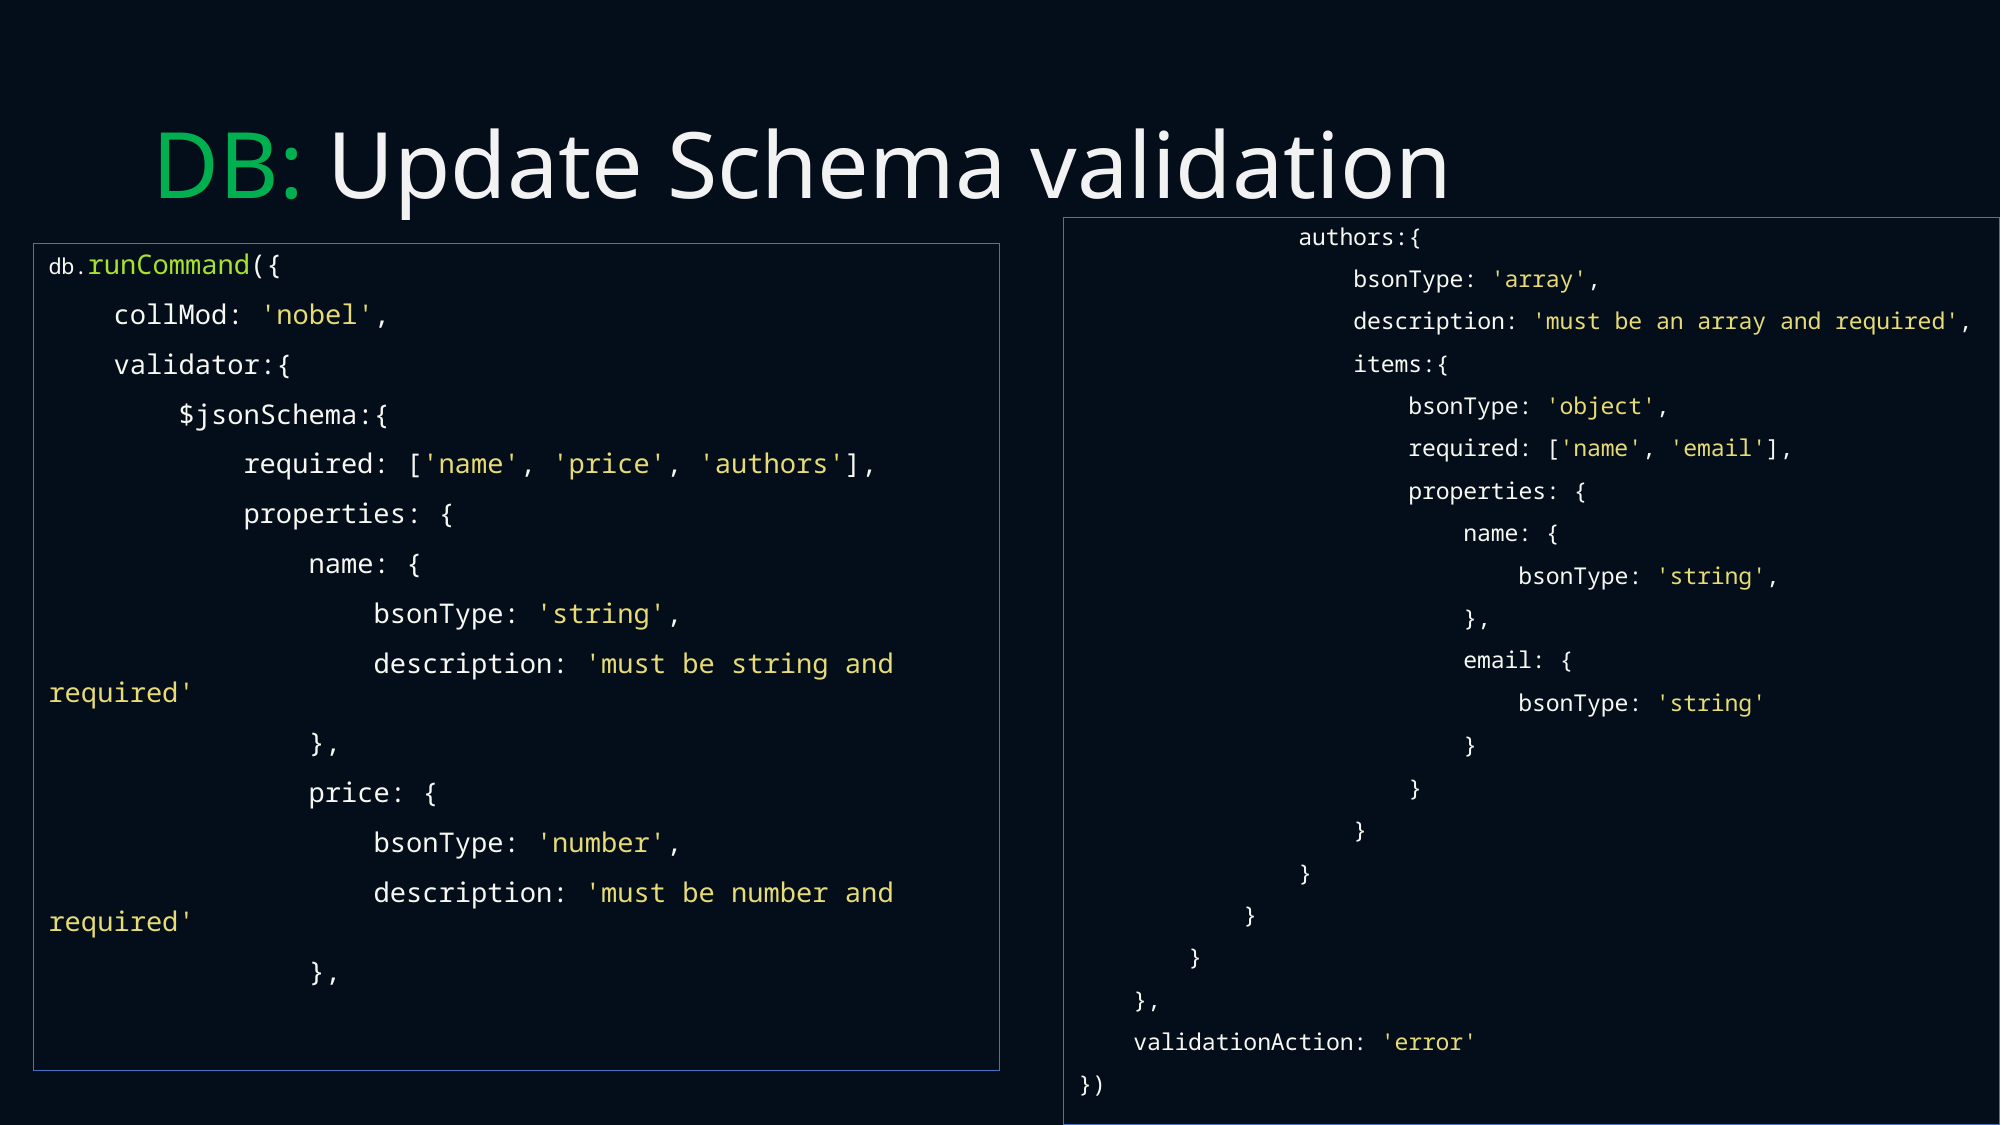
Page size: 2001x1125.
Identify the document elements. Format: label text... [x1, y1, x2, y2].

title DB: Update Schema validation [137, 59, 1863, 278]
list db.runCommand({ collMod: 'nobel', validator:{ $jsonSchema:{ required: ['name', 'price', 'authors'], properties: { name: { bsonType: 'string', description: 'must be string and required' }, price: { bsonType: 'number', description: 'must be number and required' }, [33, 243, 1000, 1071]
text_box authors:{ bsonType: 'array', description: 'must be an array and required', items:{ bsonType: 'object', required: ['name', 'email'], properties: { name: { bsonType: 'string', }, email: { bsonType: 'string' } } } } } } }, validationAction: 'error' }) [1063, 217, 2000, 1125]
